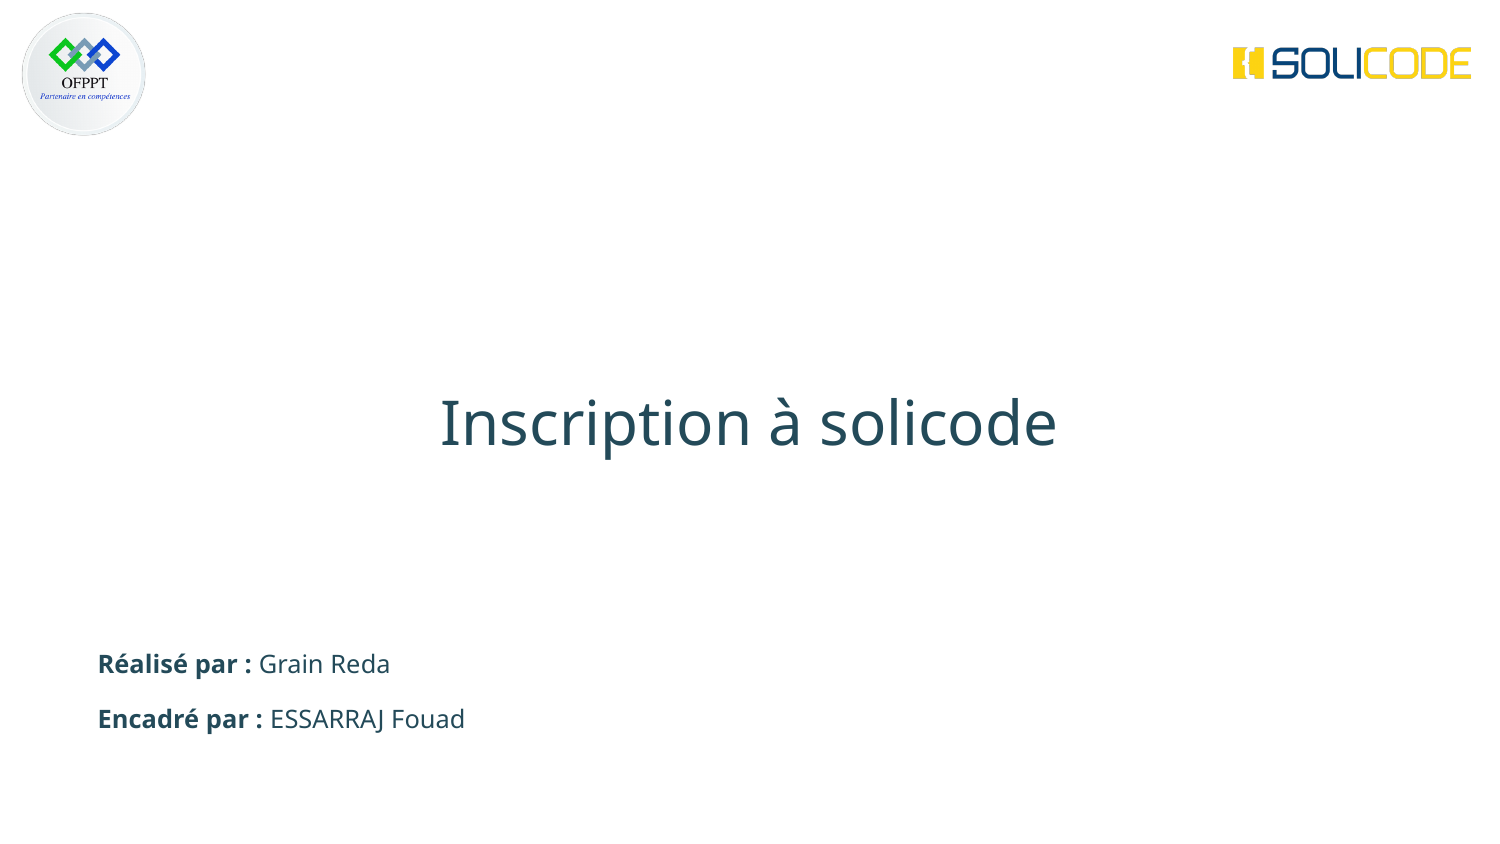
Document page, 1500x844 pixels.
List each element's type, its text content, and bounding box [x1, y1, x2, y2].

text_box Réalisé par : Grain Reda Encadré par : ESSARRAJ Fouad [82, 626, 883, 752]
picture [1225, 0, 1478, 164]
picture [20, 11, 147, 137]
title Inscription à solicode [0, 364, 1500, 480]
